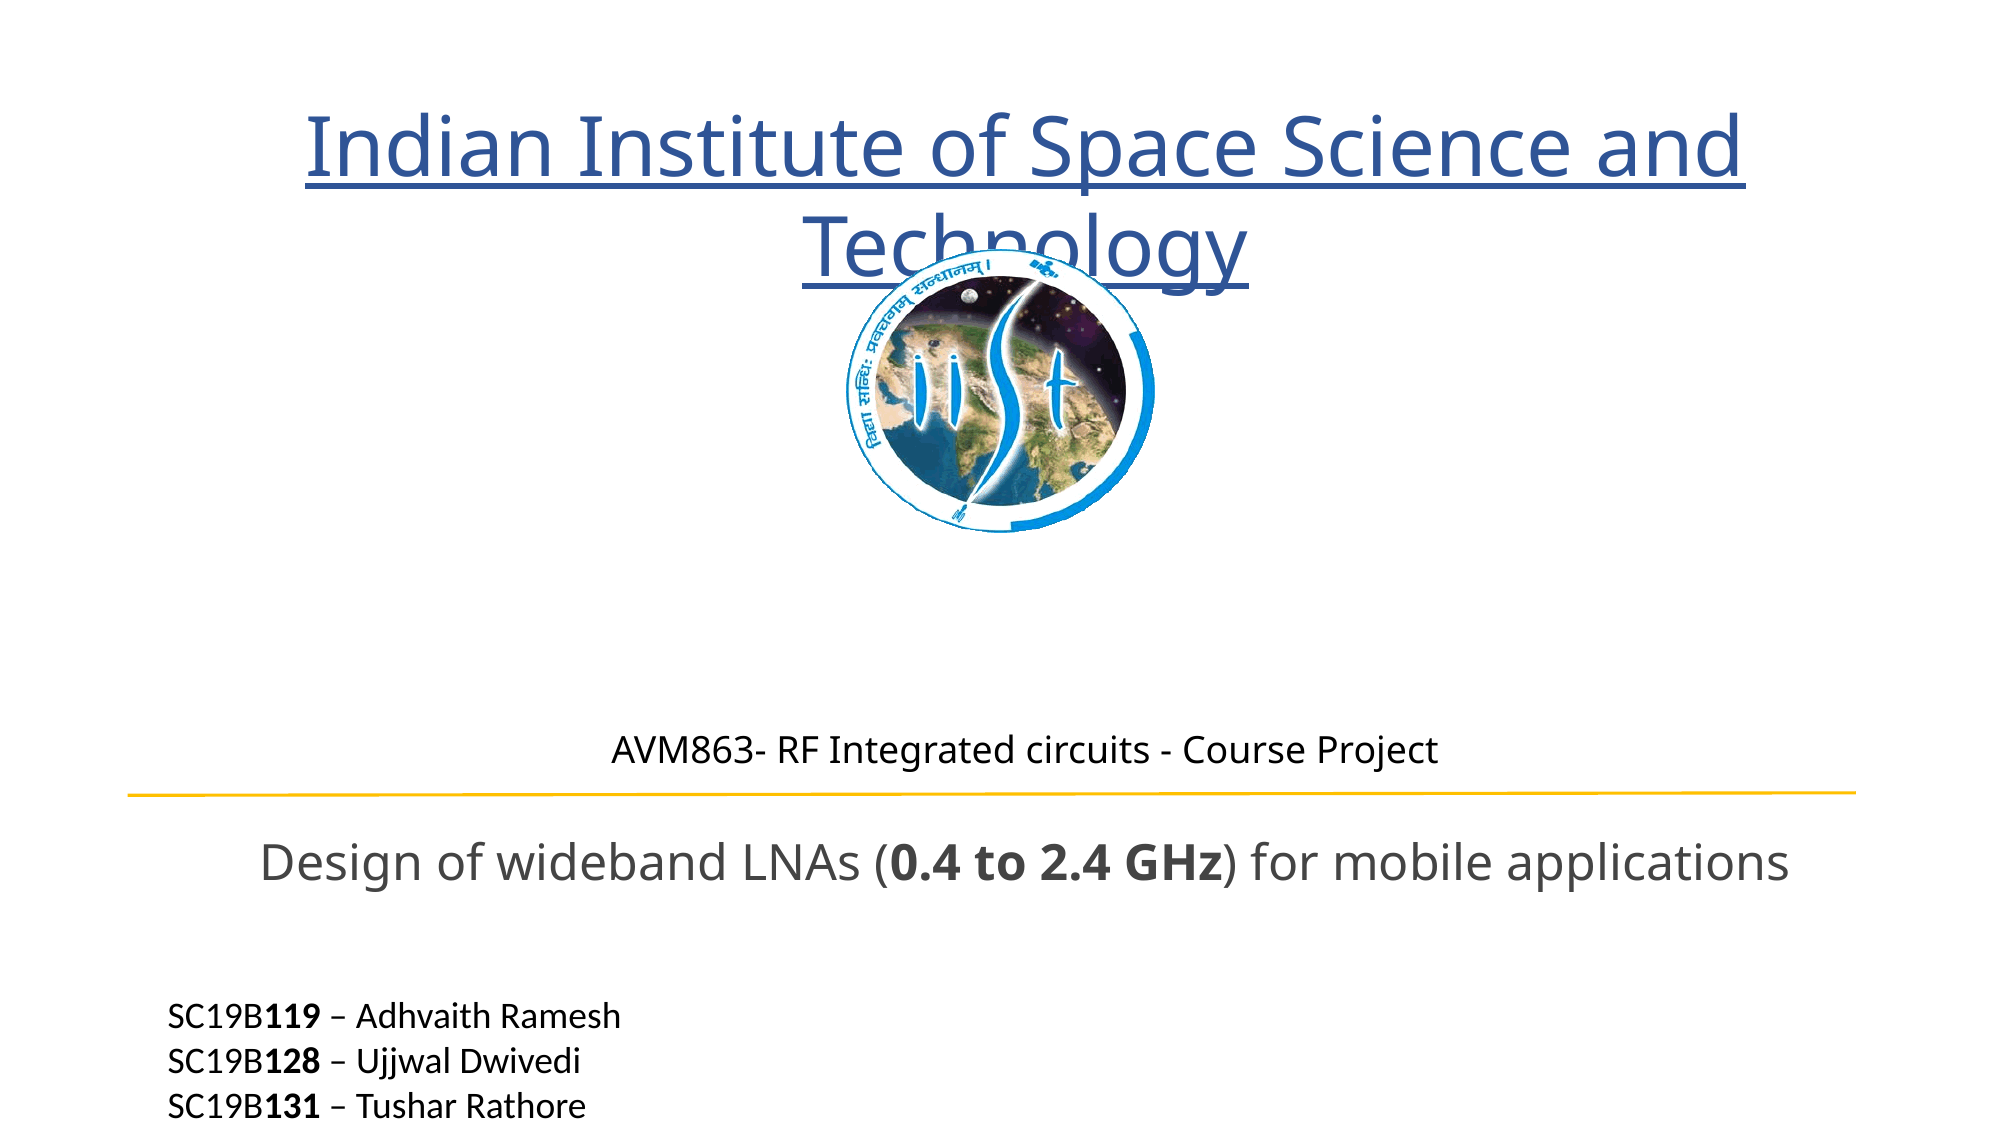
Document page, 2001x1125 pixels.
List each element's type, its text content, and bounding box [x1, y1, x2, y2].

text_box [127, 792, 1856, 796]
text_box Indian Institute of Space Science and Technology Lab –AV3 AVM863- RF Integrated circuits - Course Project Design of wideband LNAs (0.4 to 2.4 GHz) for mobile applications SC19B119 – Adhvaith Ramesh SC19B128 – Ujjwal Dwivedi SC19B131 – Tushar Rathore [153, 76, 1898, 1125]
picture [829, 233, 1171, 549]
